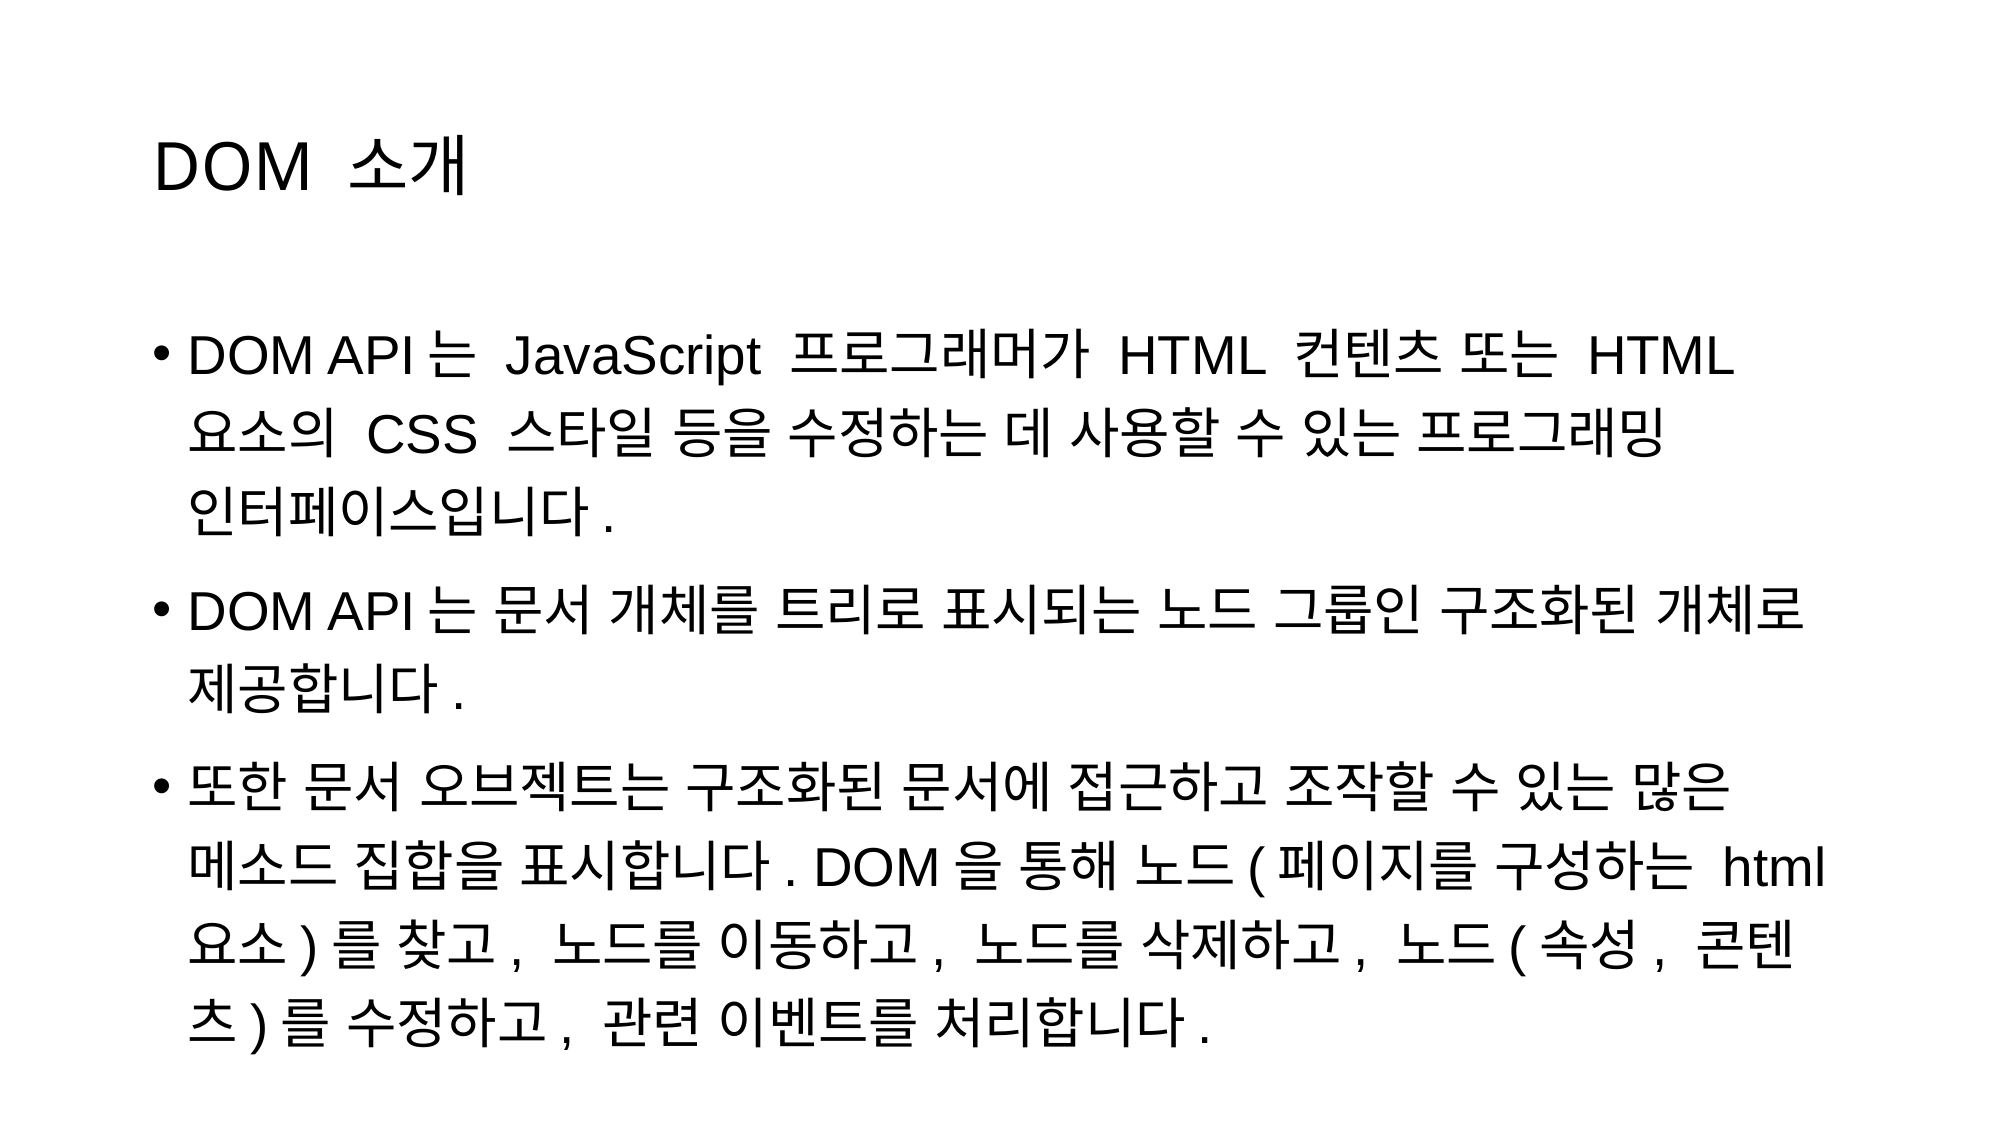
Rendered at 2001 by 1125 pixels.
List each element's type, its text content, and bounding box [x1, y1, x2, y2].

list DOM API는 JavaScript 프로그래머가 HTML 컨텐츠 또는 HTML 요소의 CSS 스타일 등을 수정하는 데 사용할 수 있는 프로그래밍 인터페이스입니다. DOM API는 문서 개체를 트리로 표시되는 노드 그룹인 구조화된 개체로 제공합니다. 또한 문서 오브젝트는 구조화된 문서에 접근하고 조작할 수 있는 많은 메소드 집합을 표시합니다. DOM을 통해 노드(페이지를 구성하는 html 요소)를 찾고, 노드를 이동하고, 노드를 삭제하고, 노드(속성, 콘텐츠)를 수정하고, 관련 이벤트를 처리합니다. [137, 299, 1863, 1066]
title DOM 소개 [137, 59, 1863, 278]
